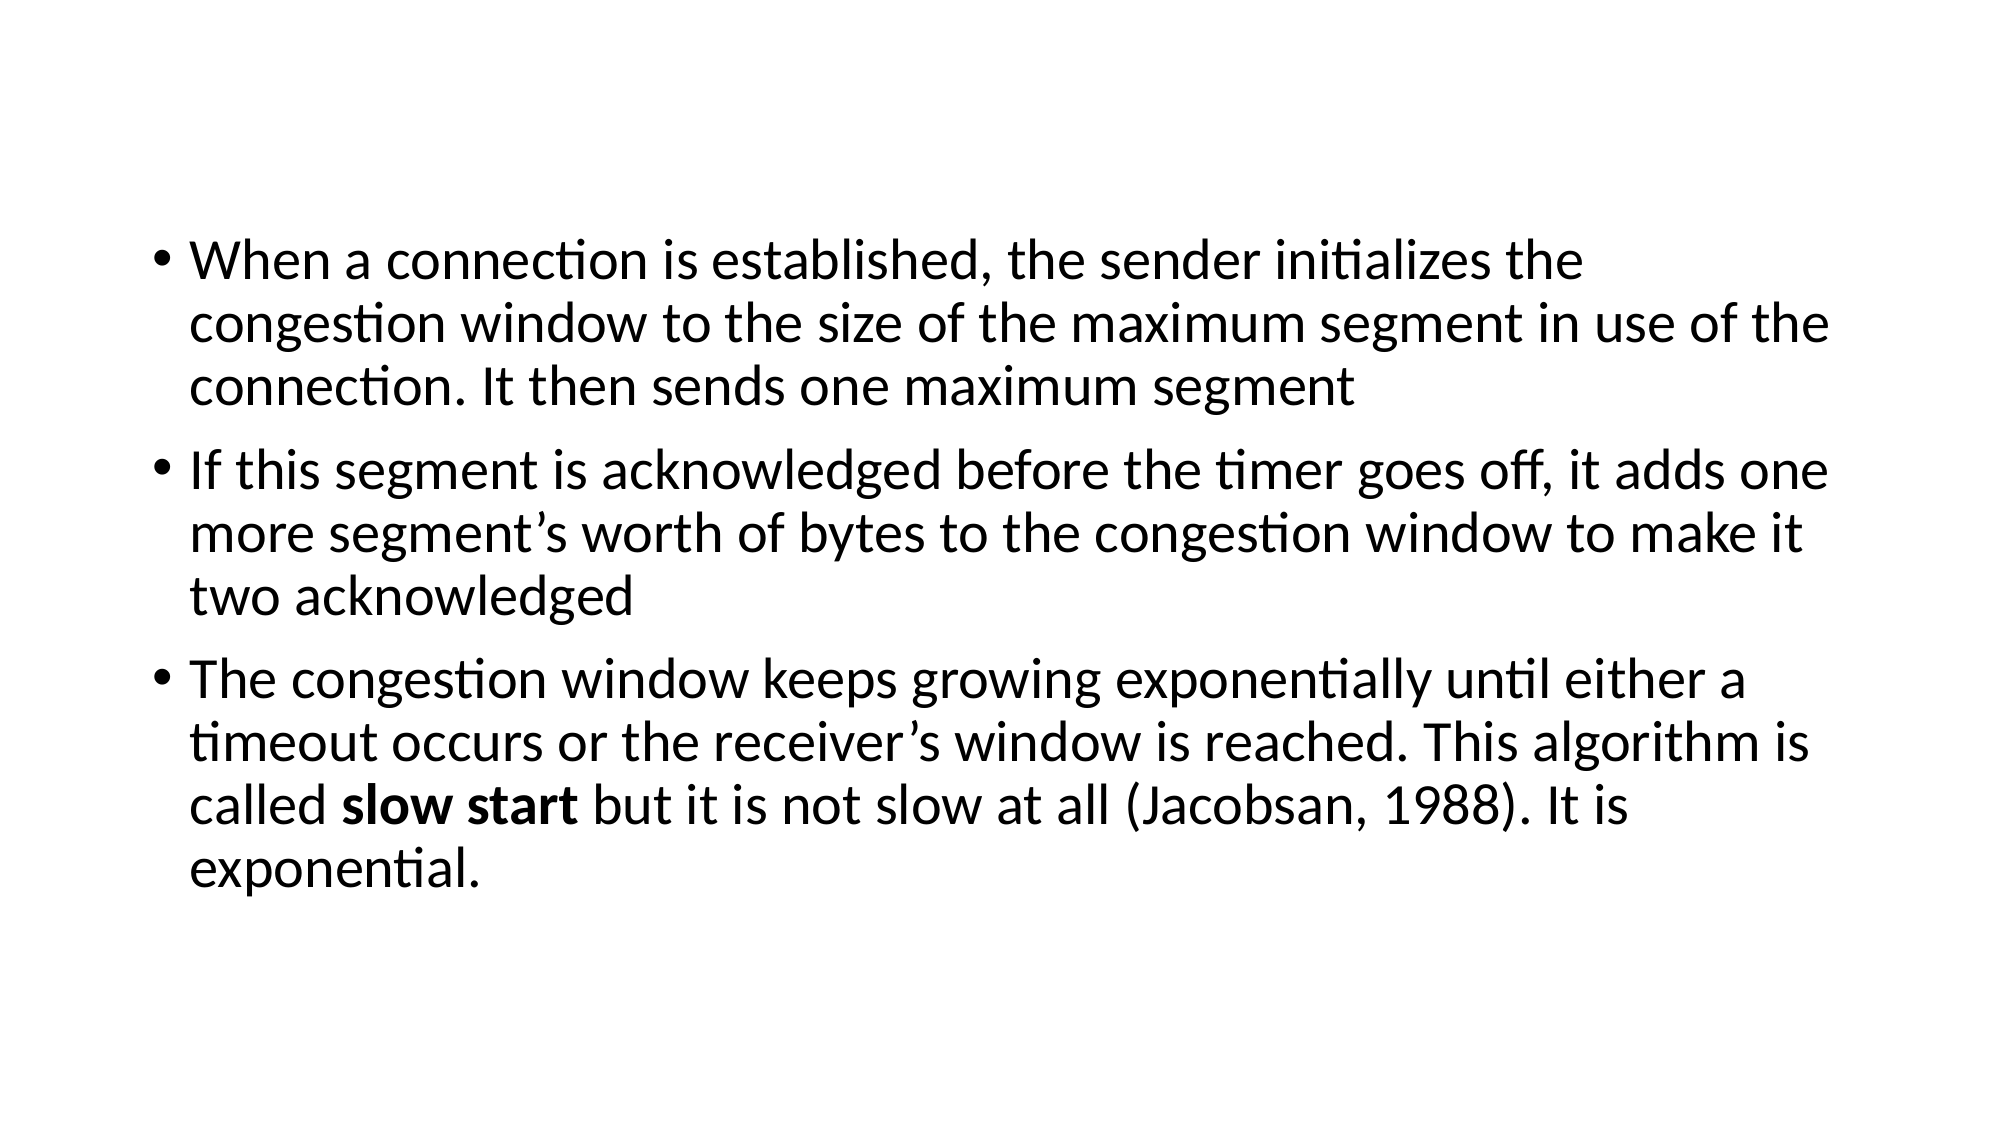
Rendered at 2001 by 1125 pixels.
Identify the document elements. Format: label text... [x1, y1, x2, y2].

list When a connection is established, the sender initializes the congestion window to the size of the maximum segment in use of the connection. It then sends one maximum segment If this segment is acknowledged before the timer goes off, it adds one more segment’s worth of bytes to the congestion window to make it two acknowledged The congestion window keeps growing exponentially until either a timeout occurs or the receiver’s window is reached. This algorithm is called slow start but it is not slow at all (Jacobsan, 1988). It is exponential. [137, 221, 1863, 936]
